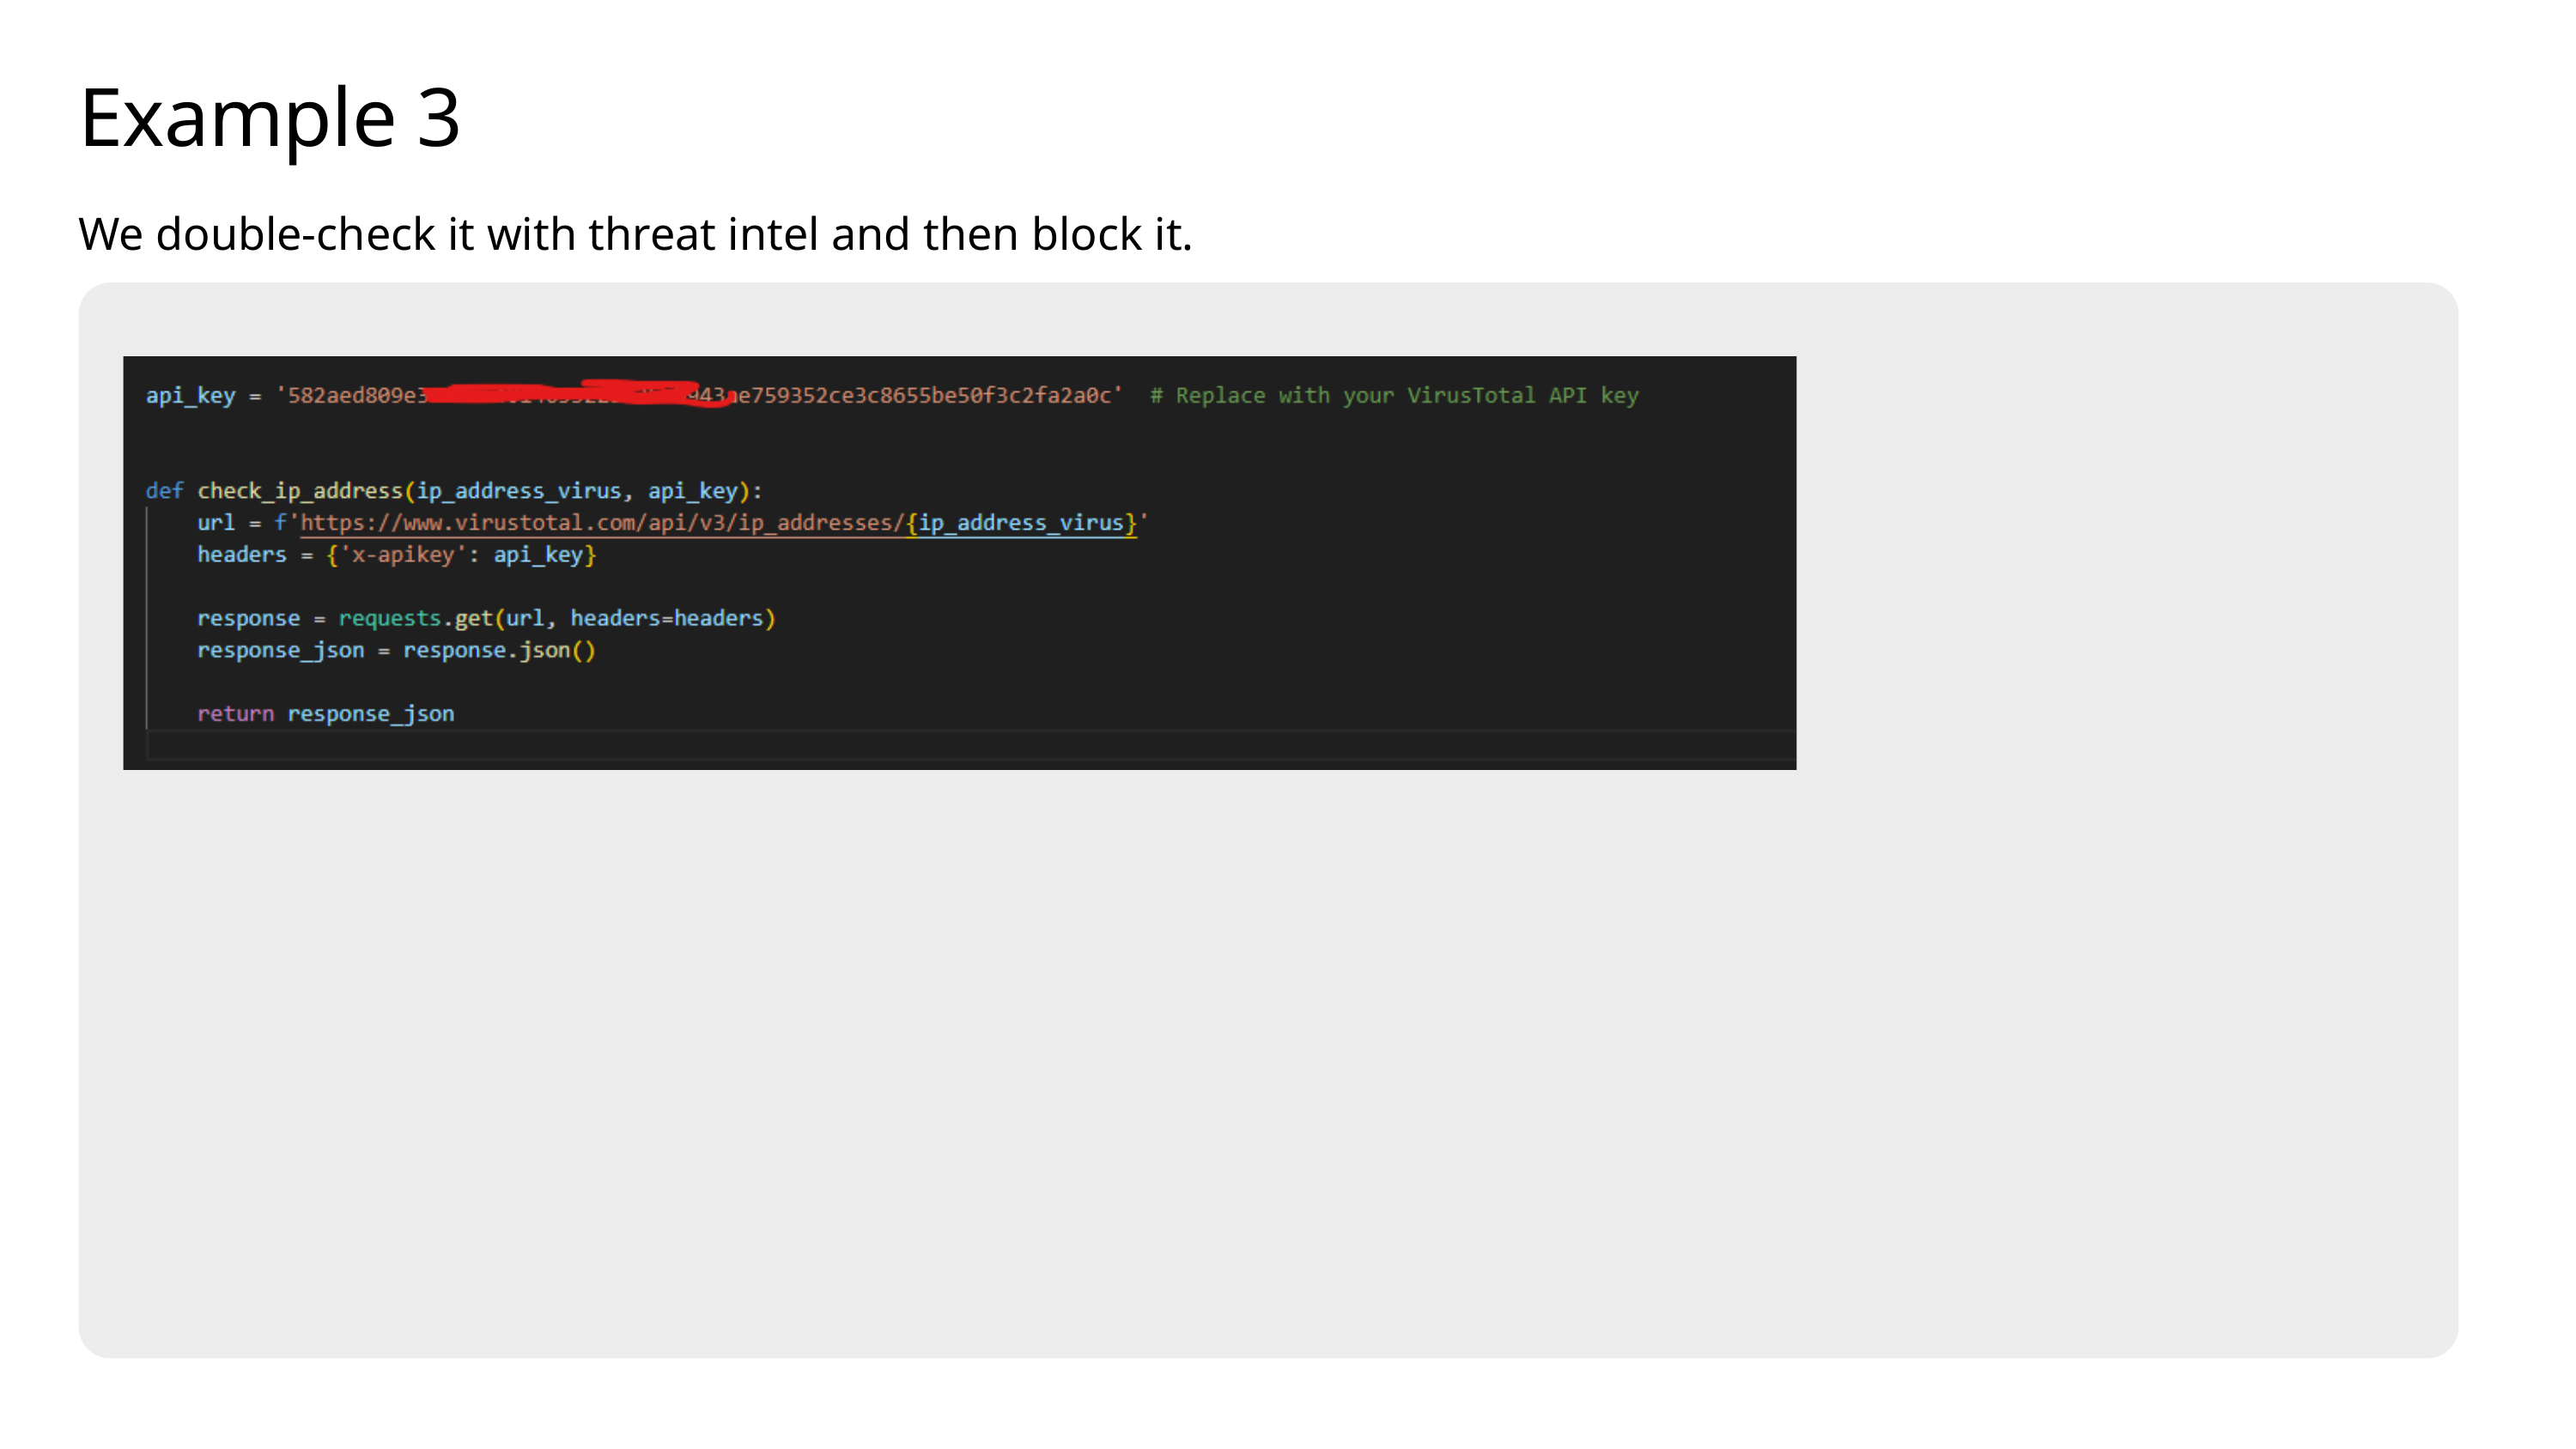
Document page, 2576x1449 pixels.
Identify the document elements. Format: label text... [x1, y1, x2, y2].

text_box Example 3 [78, 50, 1847, 163]
text_box We double-check it with threat intel and then block it. [78, 196, 1197, 259]
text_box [78, 282, 2459, 1359]
